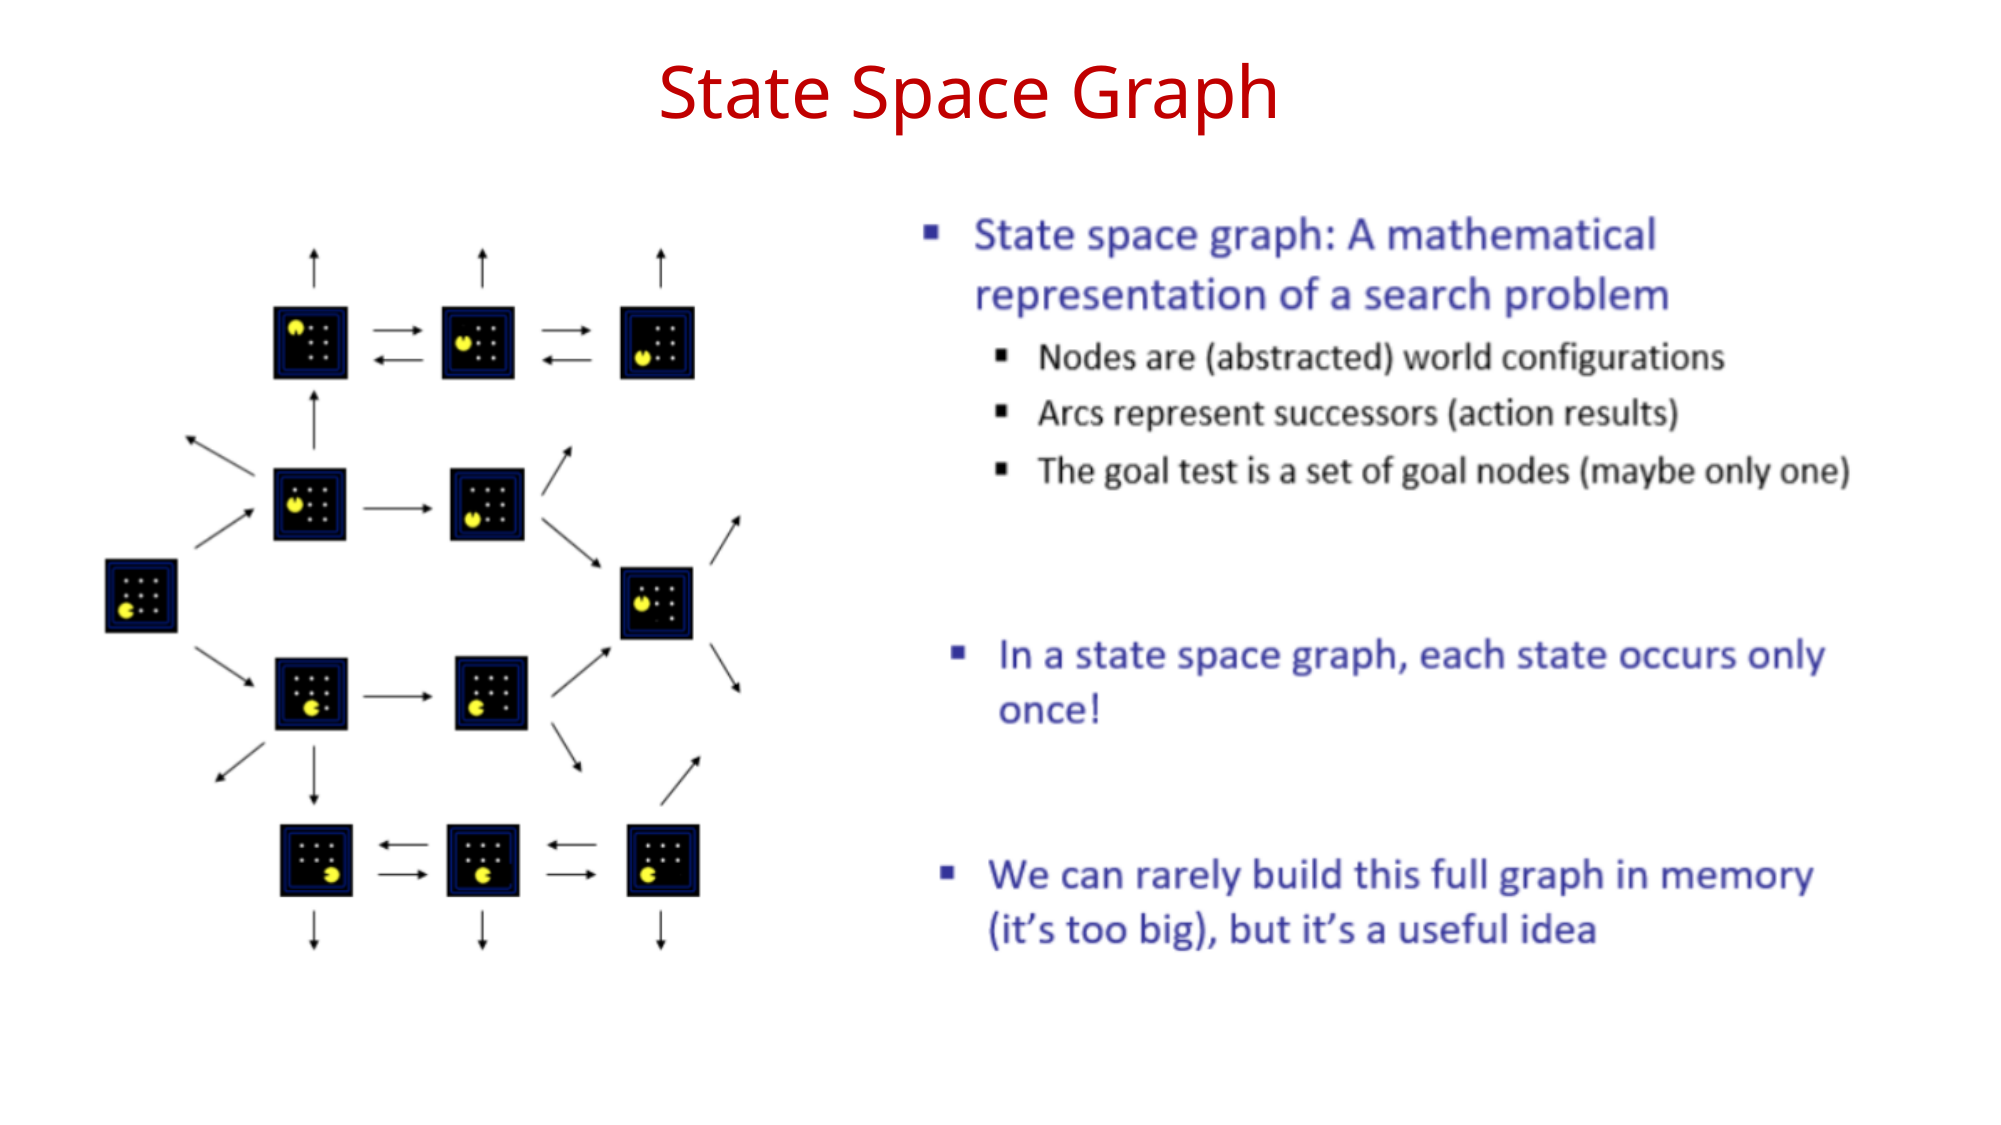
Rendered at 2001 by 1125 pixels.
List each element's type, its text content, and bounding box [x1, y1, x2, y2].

title State Space Graph [643, 44, 1305, 147]
picture [940, 624, 1859, 756]
picture [926, 843, 1874, 995]
picture [98, 244, 761, 979]
picture [895, 161, 1917, 537]
